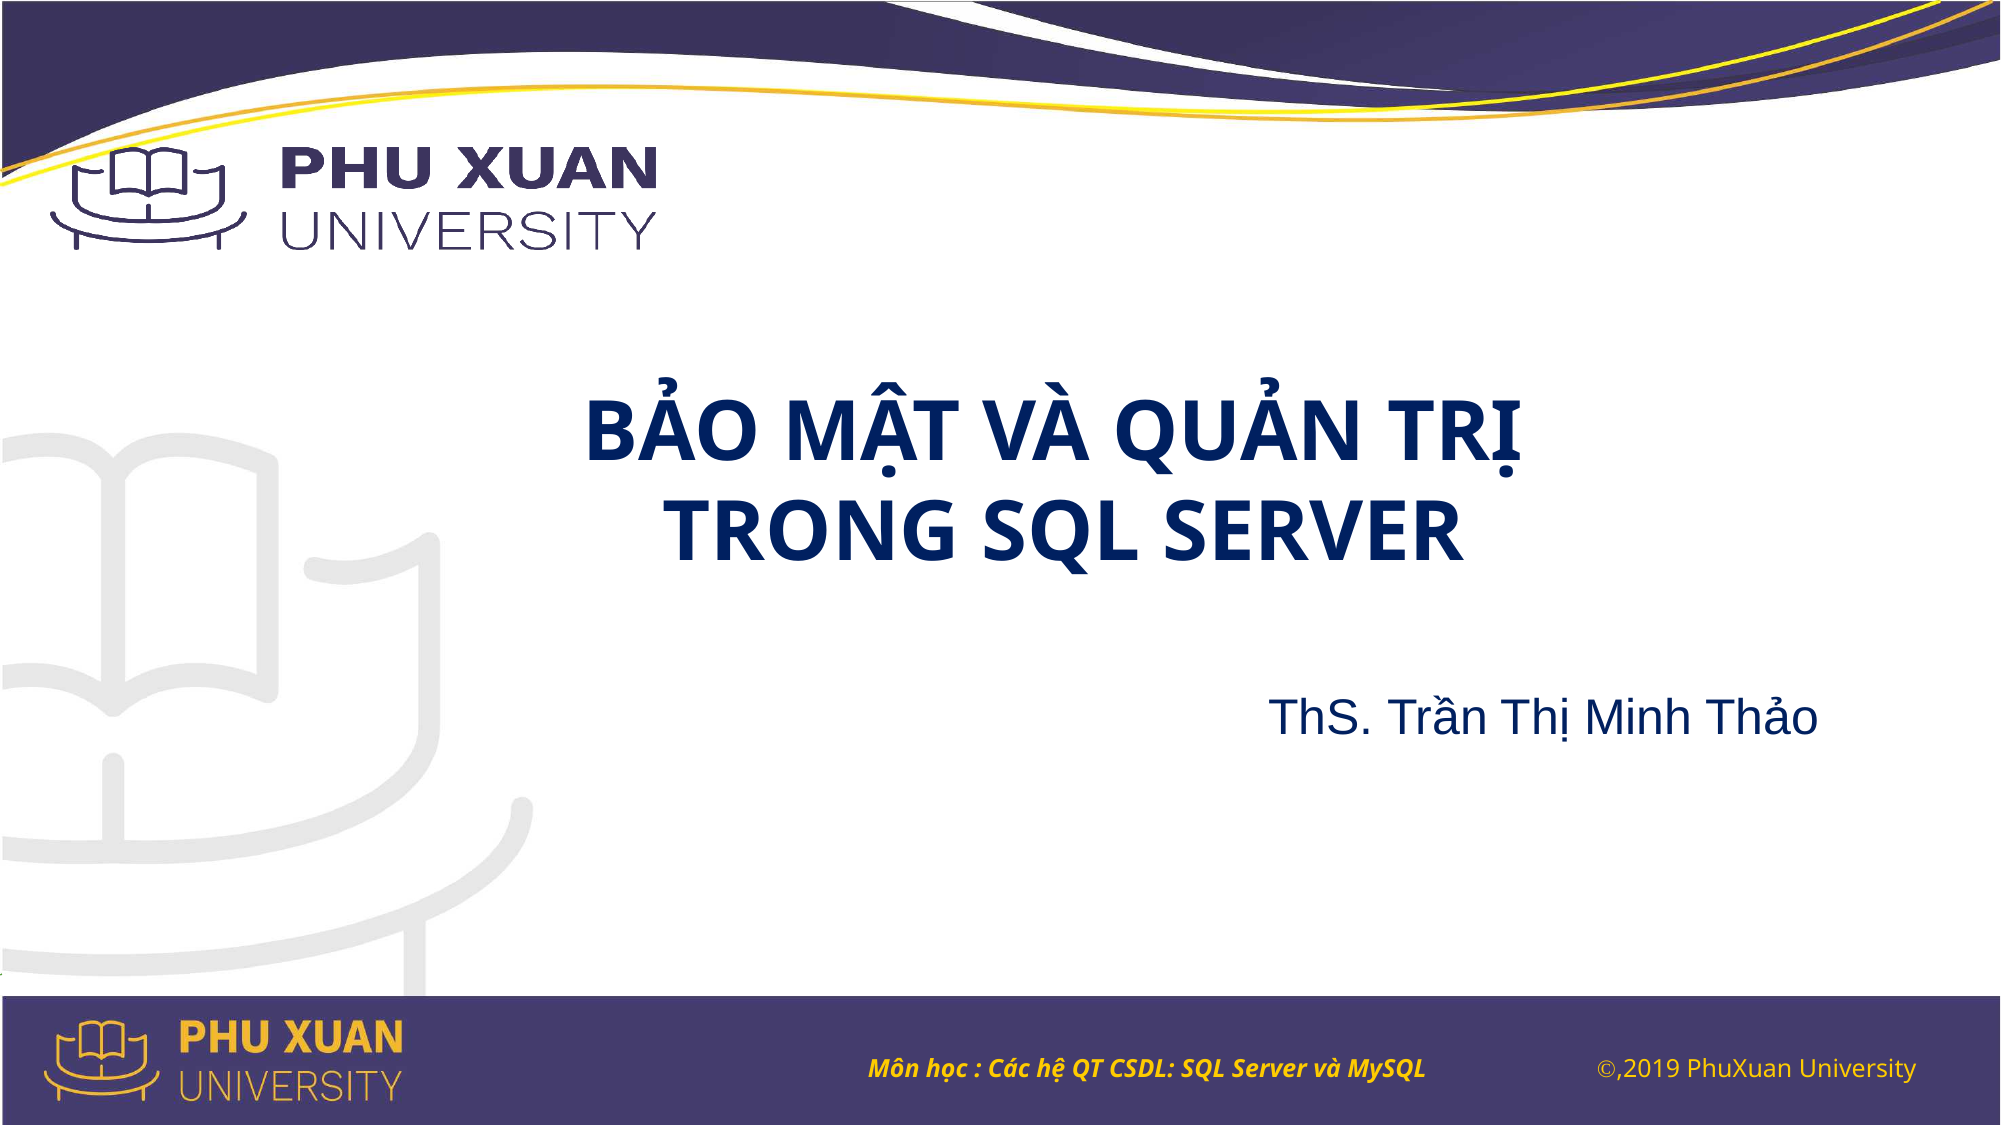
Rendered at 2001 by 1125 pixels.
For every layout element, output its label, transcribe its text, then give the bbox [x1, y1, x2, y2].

picture [0, 0, 2001, 1125]
title BẢO MẬT VÀ QUẢN TRỊ TRONG SQL SERVER [170, 299, 1961, 678]
text_box ThS. Trần Thị Minh Thảo [1106, 677, 1834, 752]
